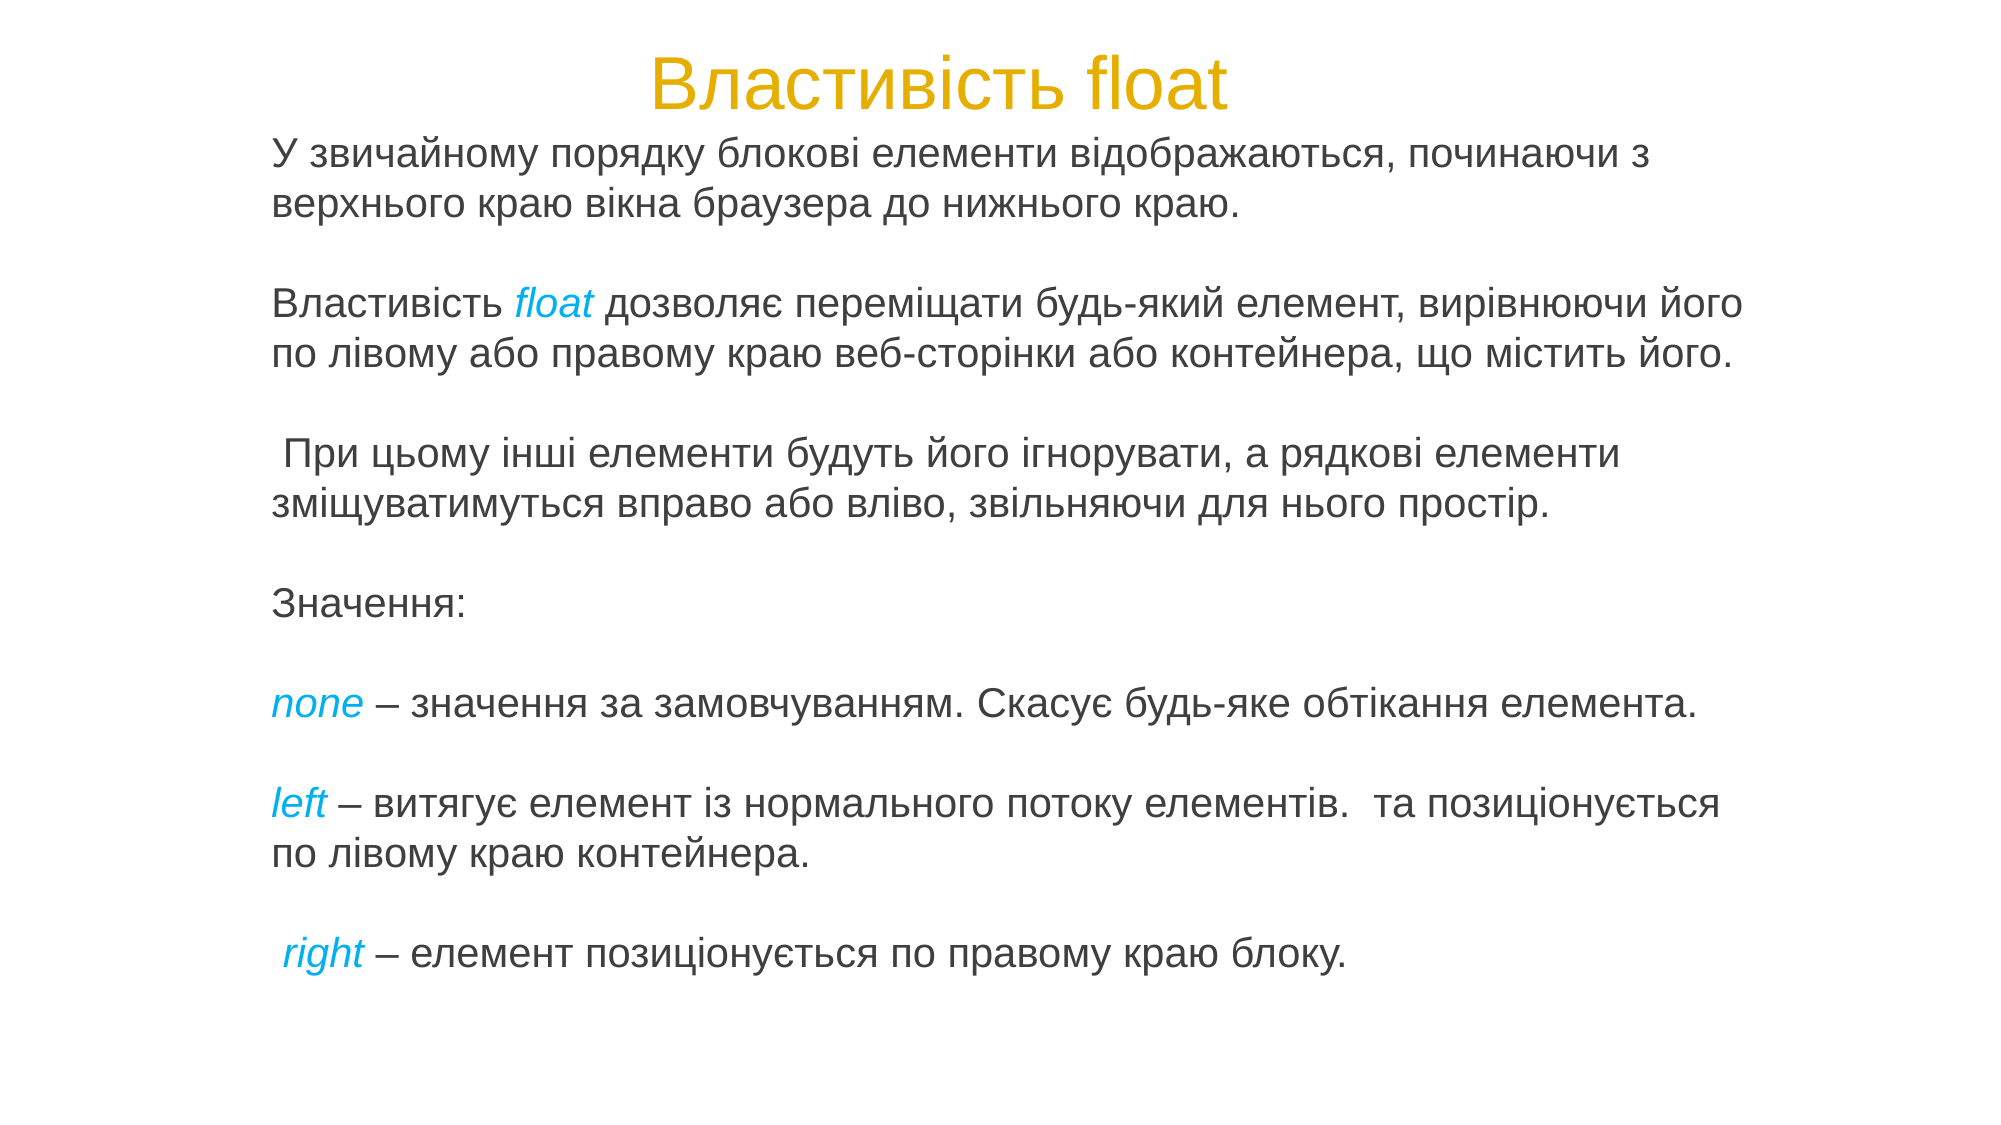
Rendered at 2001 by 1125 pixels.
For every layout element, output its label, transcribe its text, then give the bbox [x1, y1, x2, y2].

text_box Властивість float [613, 26, 1387, 118]
text_box У звичайному порядку блокові елементи відображаються, починаючи з верхнього краю вікна браузера до нижнього краю. Властивість float дозволяє переміщати будь-який елемент, вирівнюючи його по лівому або правому краю веб-сторінки або контейнера, що містить його. При цьому інші елементи будуть його ігнорувати, а рядкові елементи зміщуватимуться вправо або вліво, звільняючи для нього простір. Значення: none – значення за замовчуванням. Скасує будь-яке обтікання елемента. left – витягує елемент із нормального потоку елементів. та позиціонується по лівому краю контейнера. right – елемент позиціонується по правому краю блоку. [256, 118, 1785, 984]
